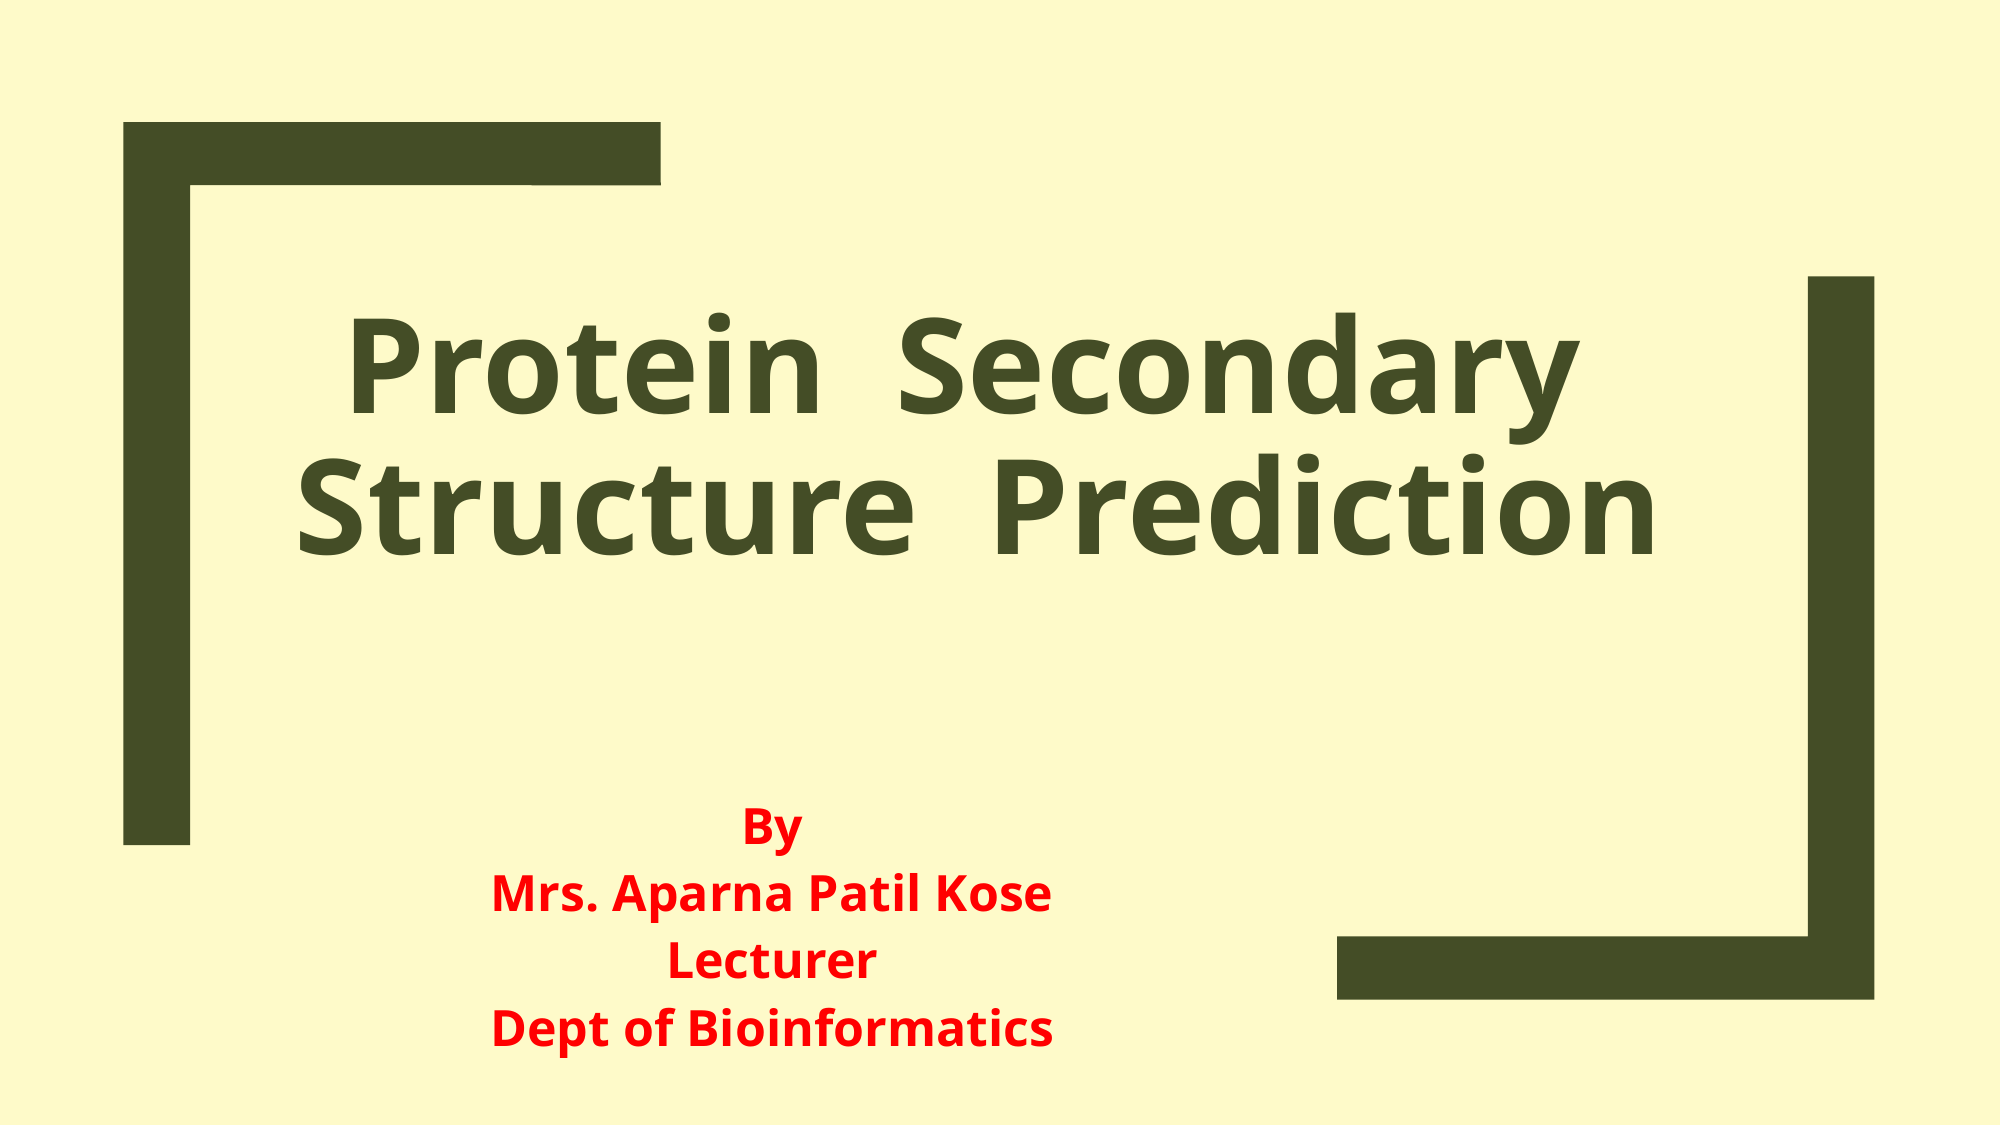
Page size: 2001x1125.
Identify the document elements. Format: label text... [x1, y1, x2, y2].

title Protein Secondary Structure Prediction [228, 198, 1729, 591]
subtitle By Mrs. Aparna Patil Kose Lecturer Dept of Bioinformatics [211, 780, 1333, 959]
